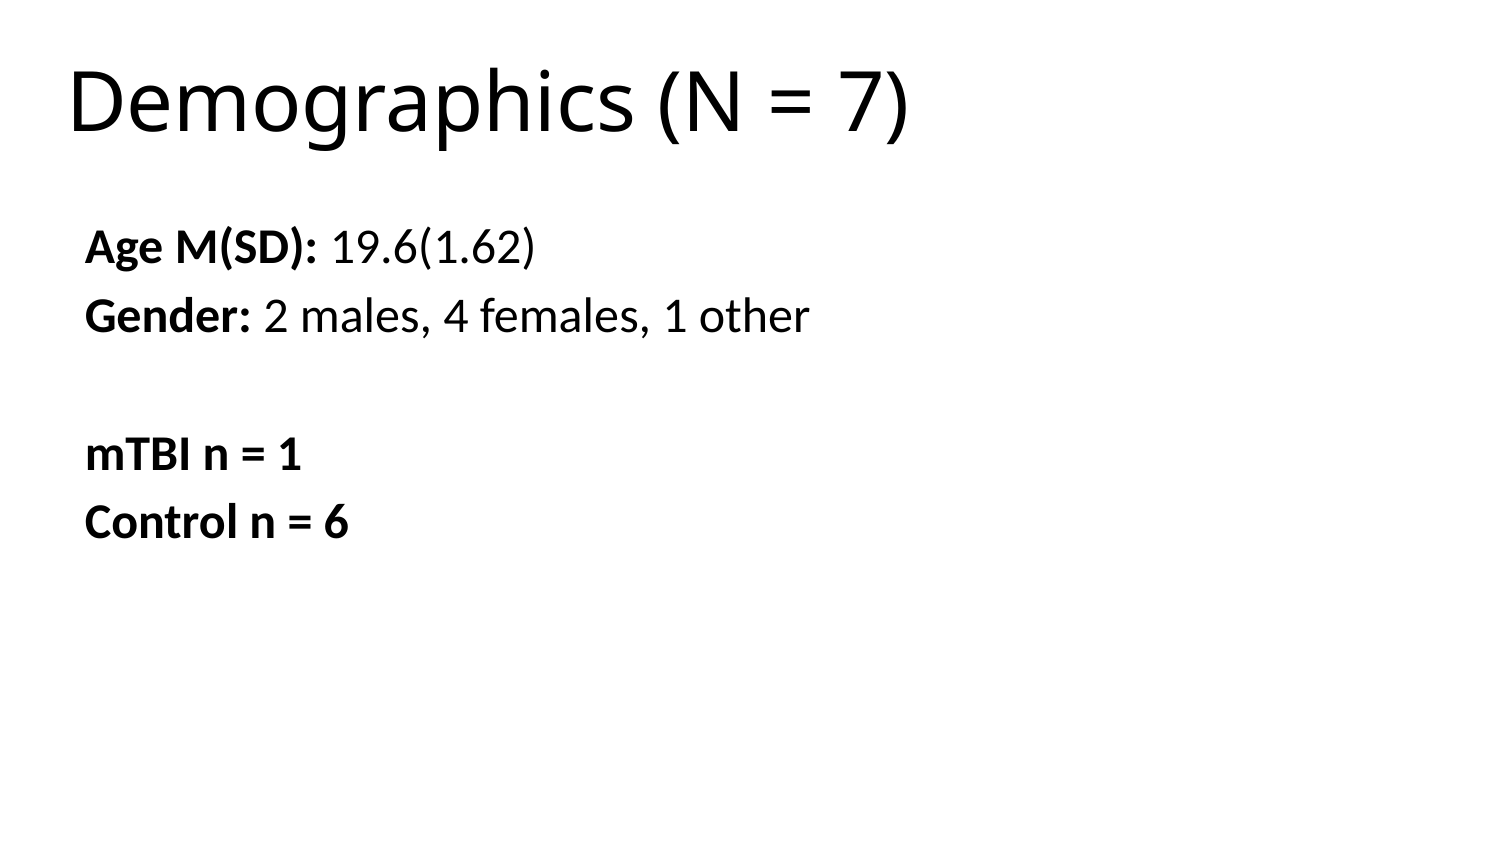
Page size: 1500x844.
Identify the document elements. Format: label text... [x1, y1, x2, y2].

list Age M(SD): 19.6(1.62) Gender: 2 males, 4 females, 1 other mTBI n = 1 Control n = 6 [51, 189, 1449, 750]
title Demographics (N = 7) [51, 32, 1449, 127]
